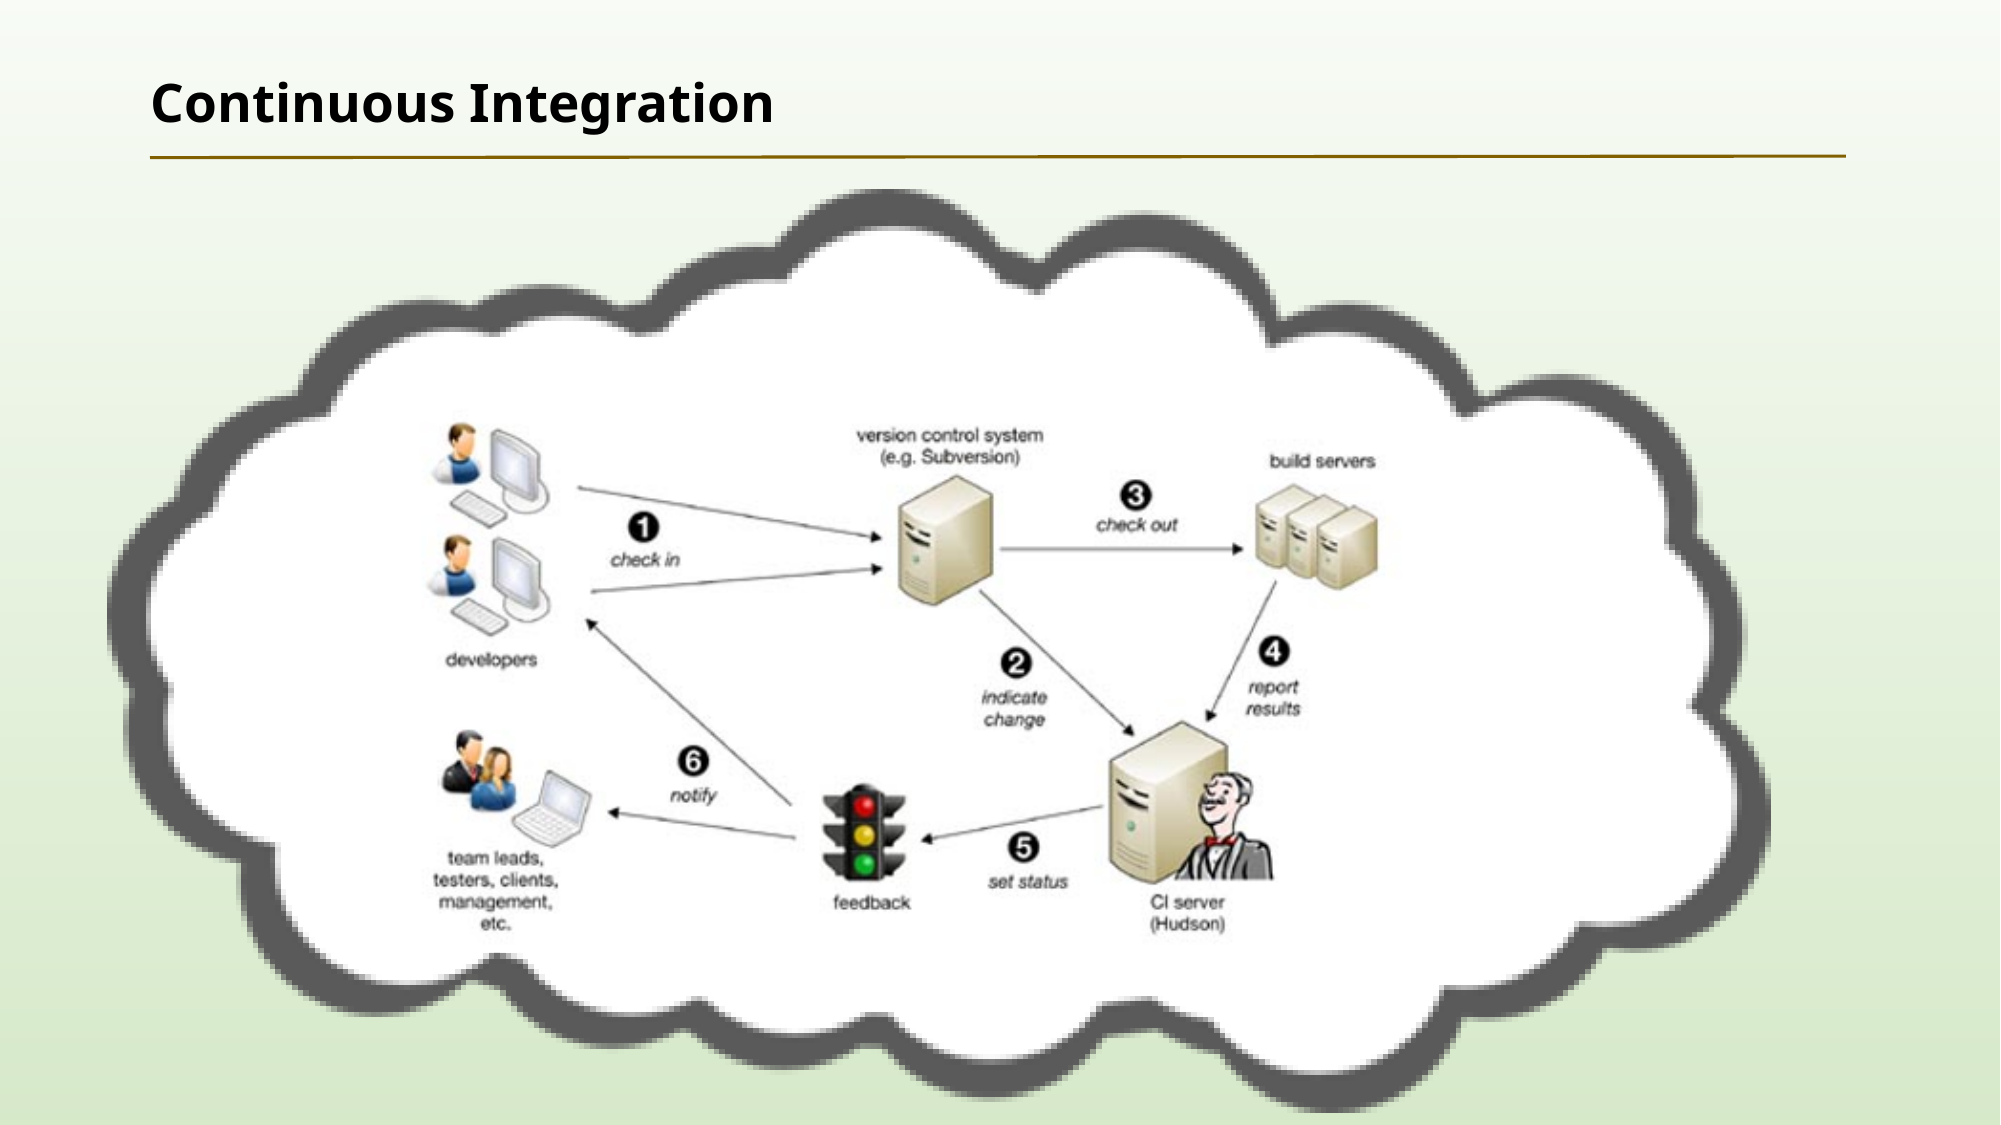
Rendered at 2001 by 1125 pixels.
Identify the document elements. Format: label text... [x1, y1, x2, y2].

title Continuous Integration [135, 69, 1861, 142]
picture [107, 189, 1771, 1113]
